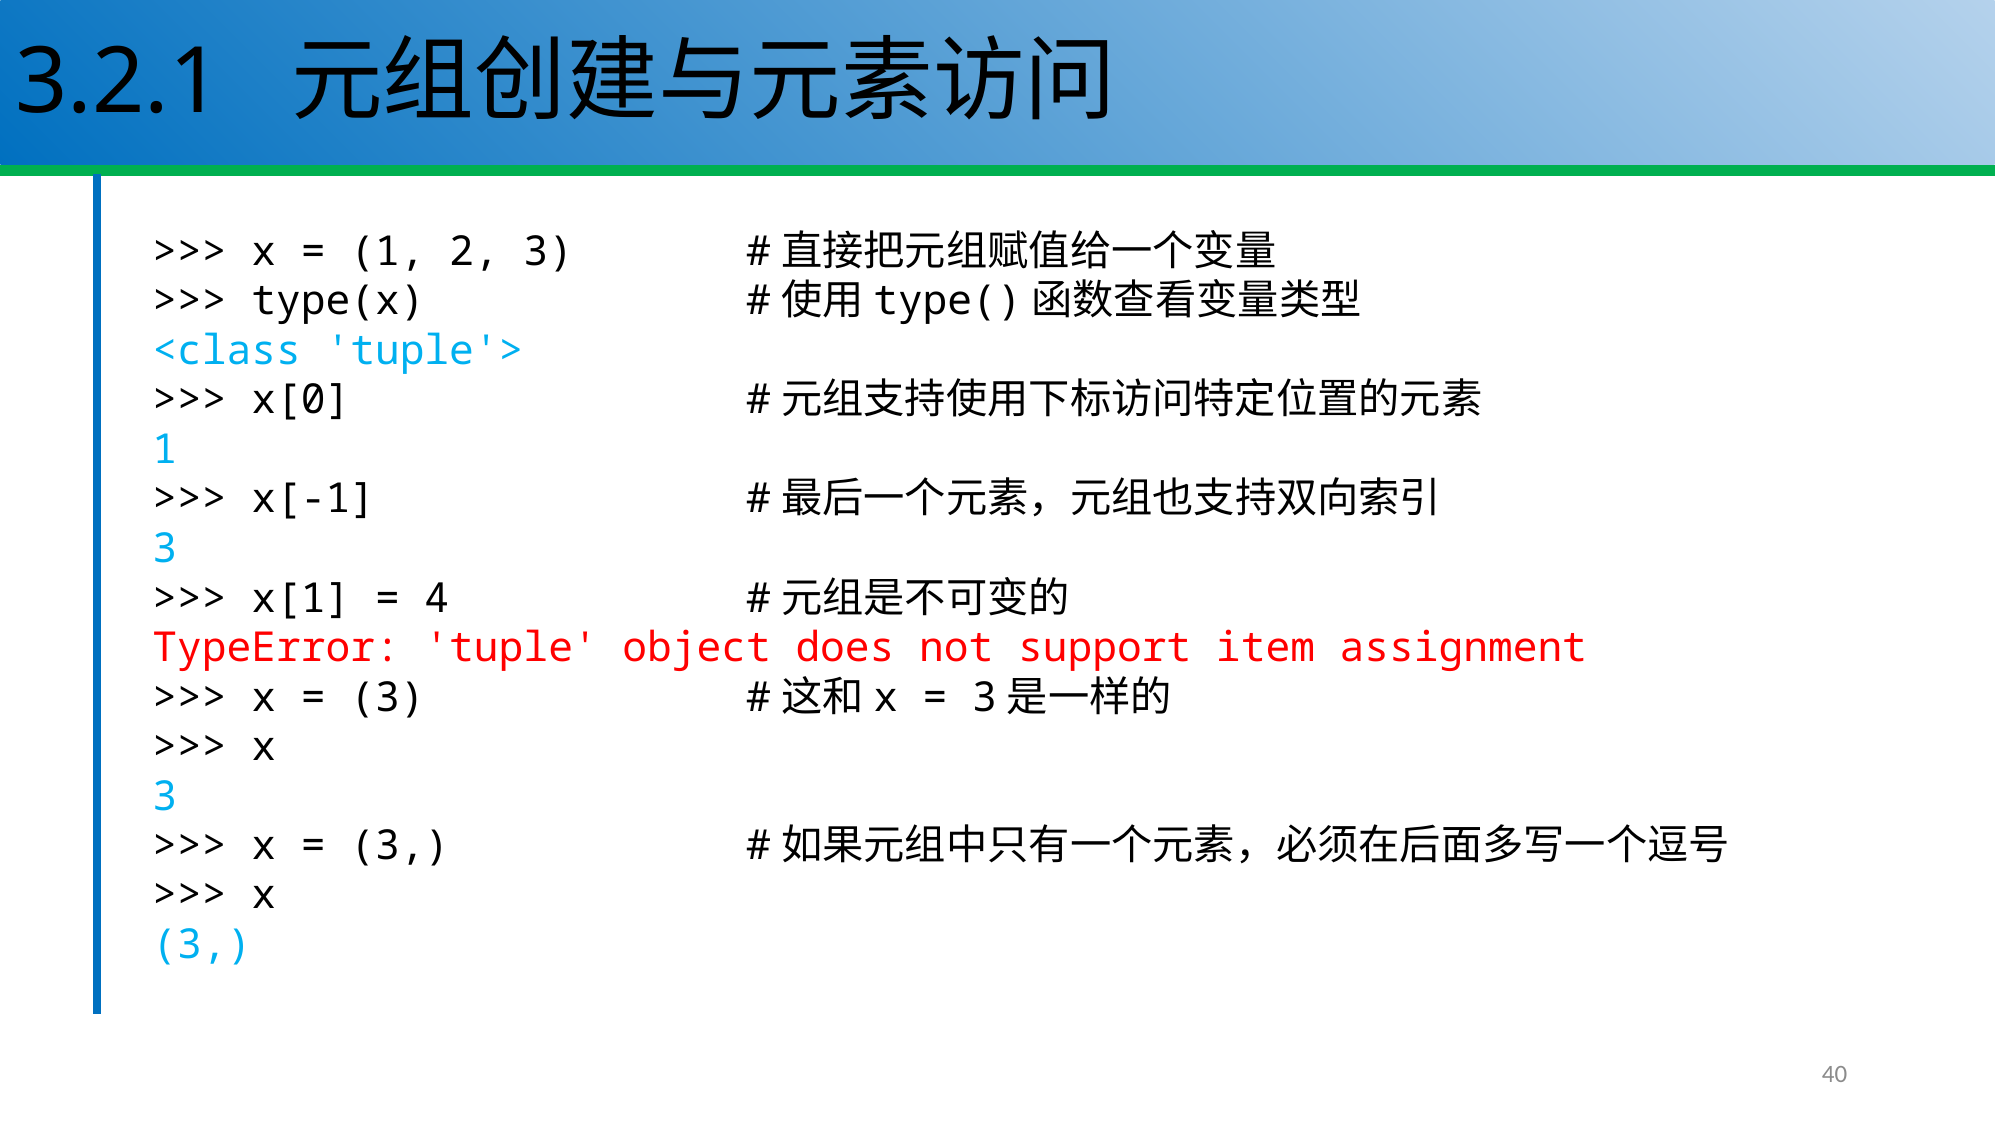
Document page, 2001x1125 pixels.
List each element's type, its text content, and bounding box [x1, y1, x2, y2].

title 3.2.1 元组创建与元素访问 [0, 0, 1995, 165]
slide_number 40 [1412, 1042, 1863, 1103]
list >>> x = (1, 2, 3) #直接把元组赋值给一个变量 >>> type(x) #使用type()函数查看变量类型 <class 'tuple'> >>> x[0] #元组支持使用下标访问特定位置的元素 1 >>> x[-1] #最后一个元素，元组也支持双向索引 3 >>> x[1] = 4 #元组是不可变的 TypeError: 'tuple' object does not support item assignment >>> x = (3) #这和x = 3是一样的 >>> x 3 >>> x = (3,) #如果元组中只有一个元素，必须在后面多写一个逗号 >>> x (3,) [137, 216, 1863, 978]
